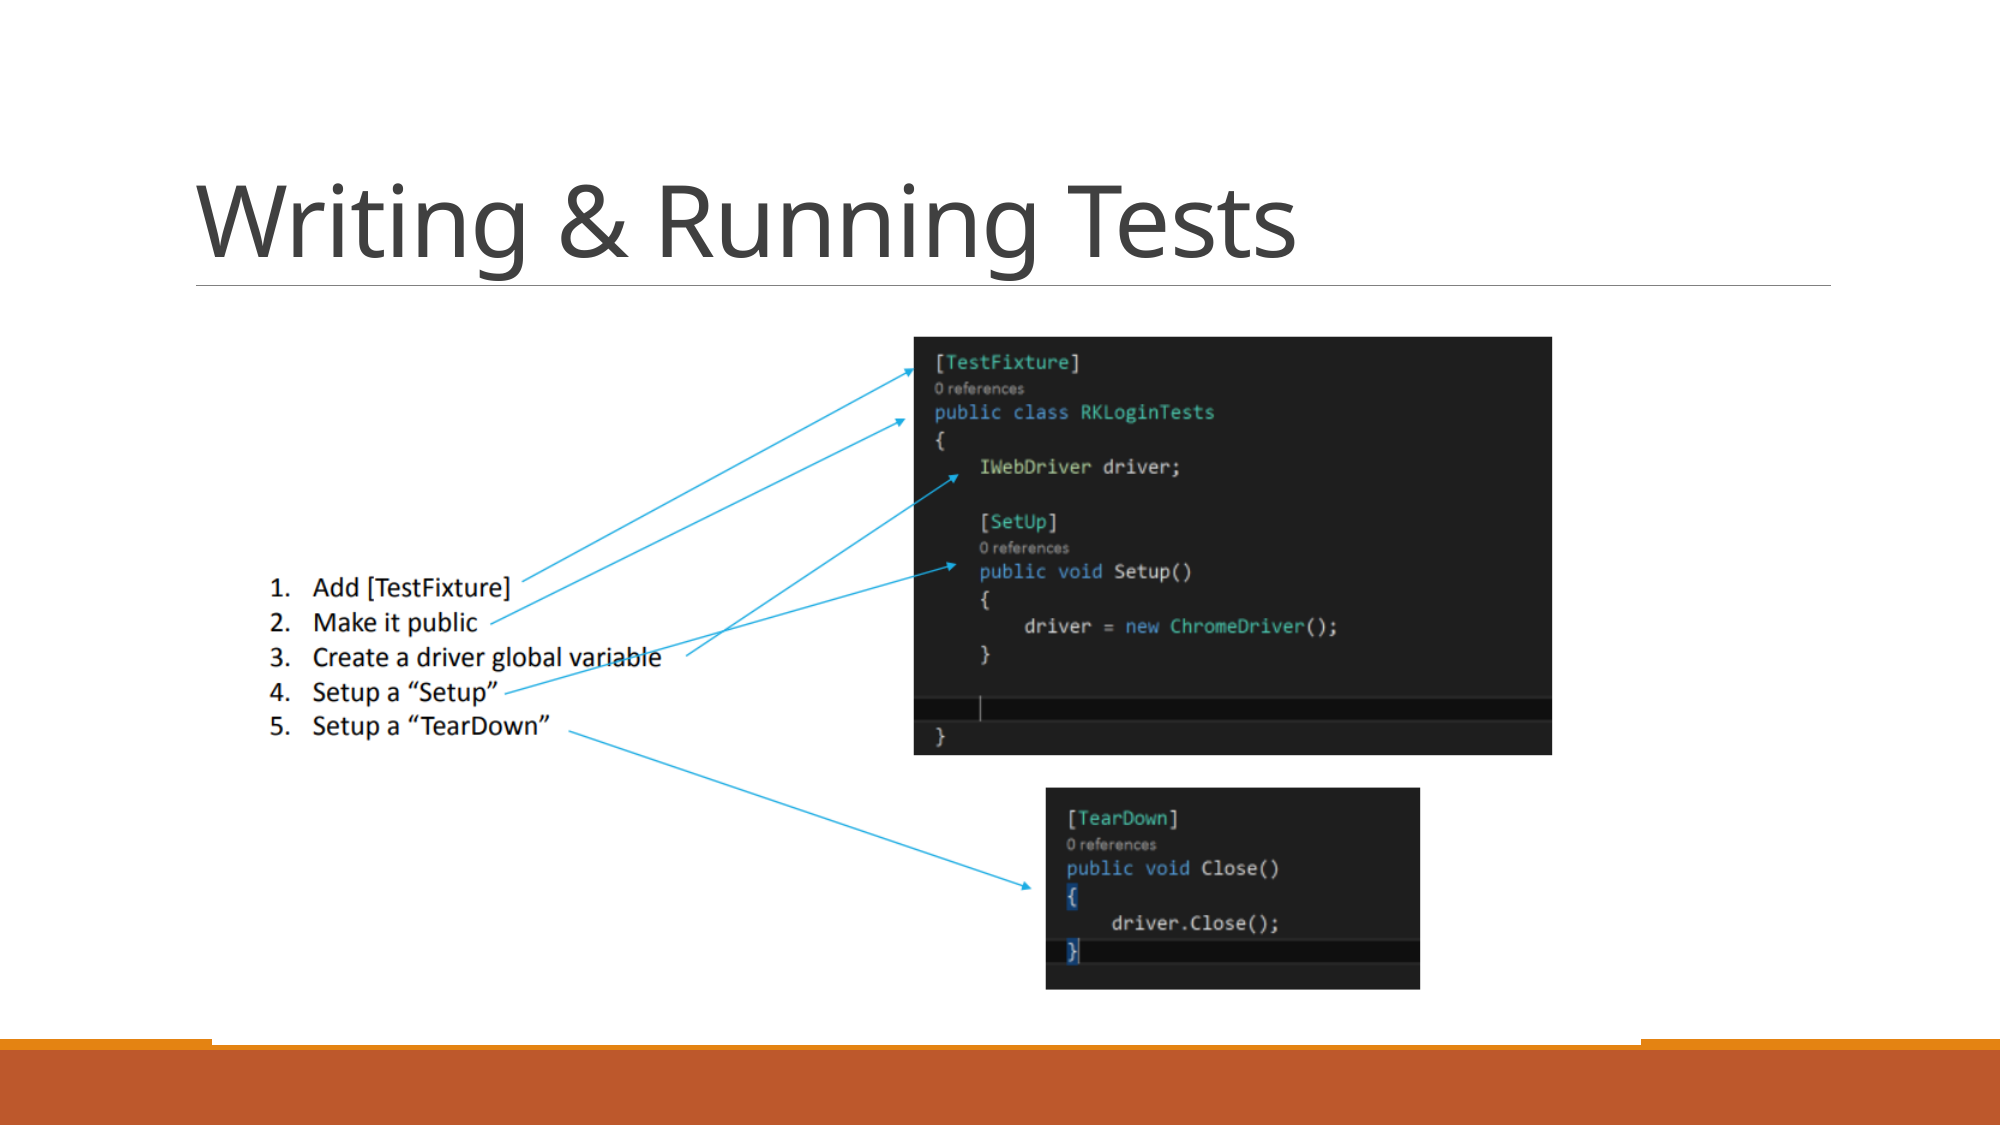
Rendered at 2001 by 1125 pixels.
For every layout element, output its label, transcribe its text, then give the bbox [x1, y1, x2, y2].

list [211, 302, 1642, 1045]
title Writing & Running Tests [180, 47, 1830, 285]
